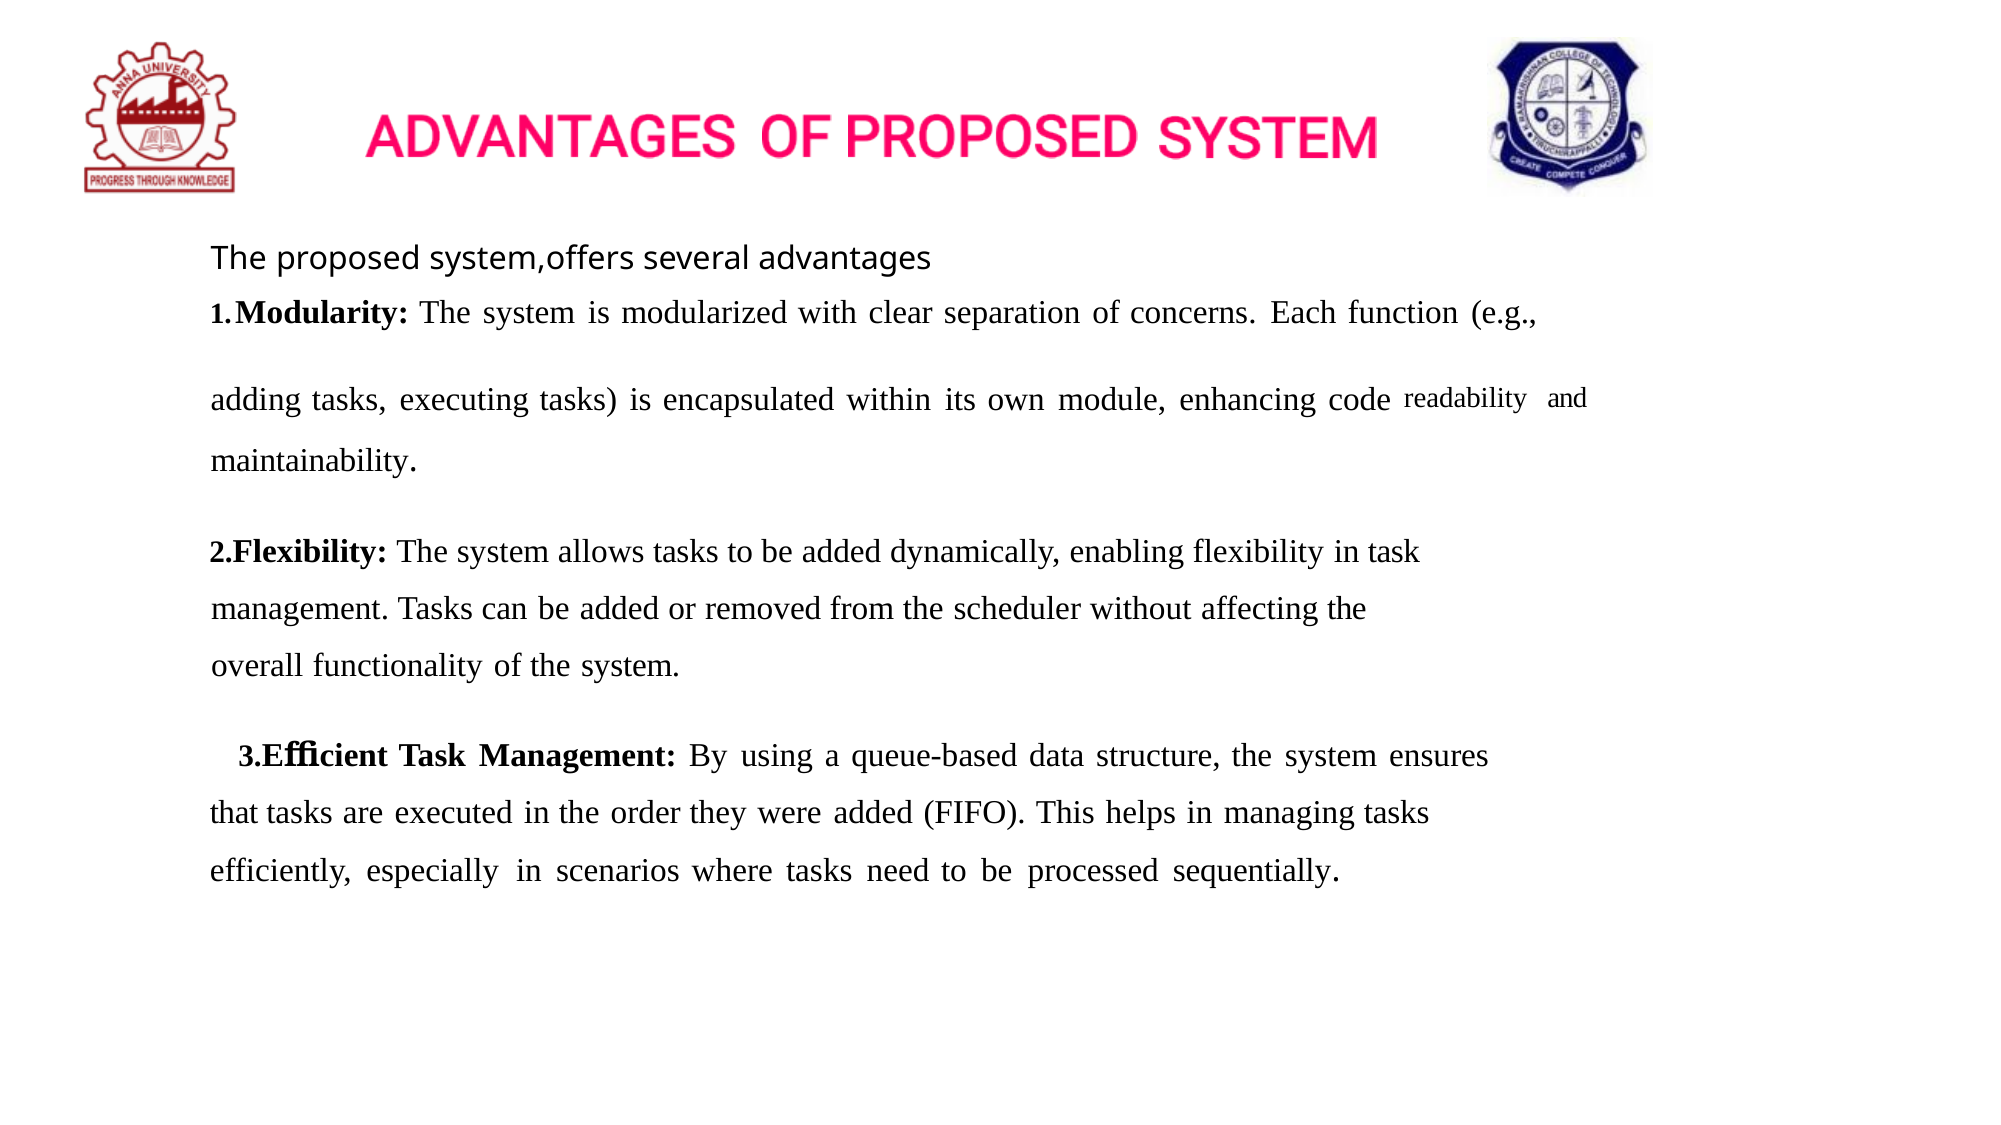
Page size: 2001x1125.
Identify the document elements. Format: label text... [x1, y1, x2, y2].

picture [365, 113, 736, 159]
picture [762, 113, 832, 159]
picture [848, 113, 1139, 159]
picture [1486, 37, 1654, 197]
picture [82, 41, 237, 194]
text_box The proposed system,offers several advantages Modularity: The system is modularized with clear separation of concerns. Each function (e.g., adding tasks, executing tasks) is encapsulated within its own module, enhancing code readability and maintainability. Flexibility: The system allows tasks to be added dynamically, enabling flexibility in task management. Tasks can be added or removed from the scheduler without affecting the overall functionality of the system. Eﬃcient Task Management: By using a queue-based data structure, the system ensures that tasks are executed in the order they were added (FIFO). This helps in managing tasks efficiently, especially in scenarios where tasks need to be processed sequentially. [200, 220, 1639, 888]
picture [1159, 114, 1378, 160]
